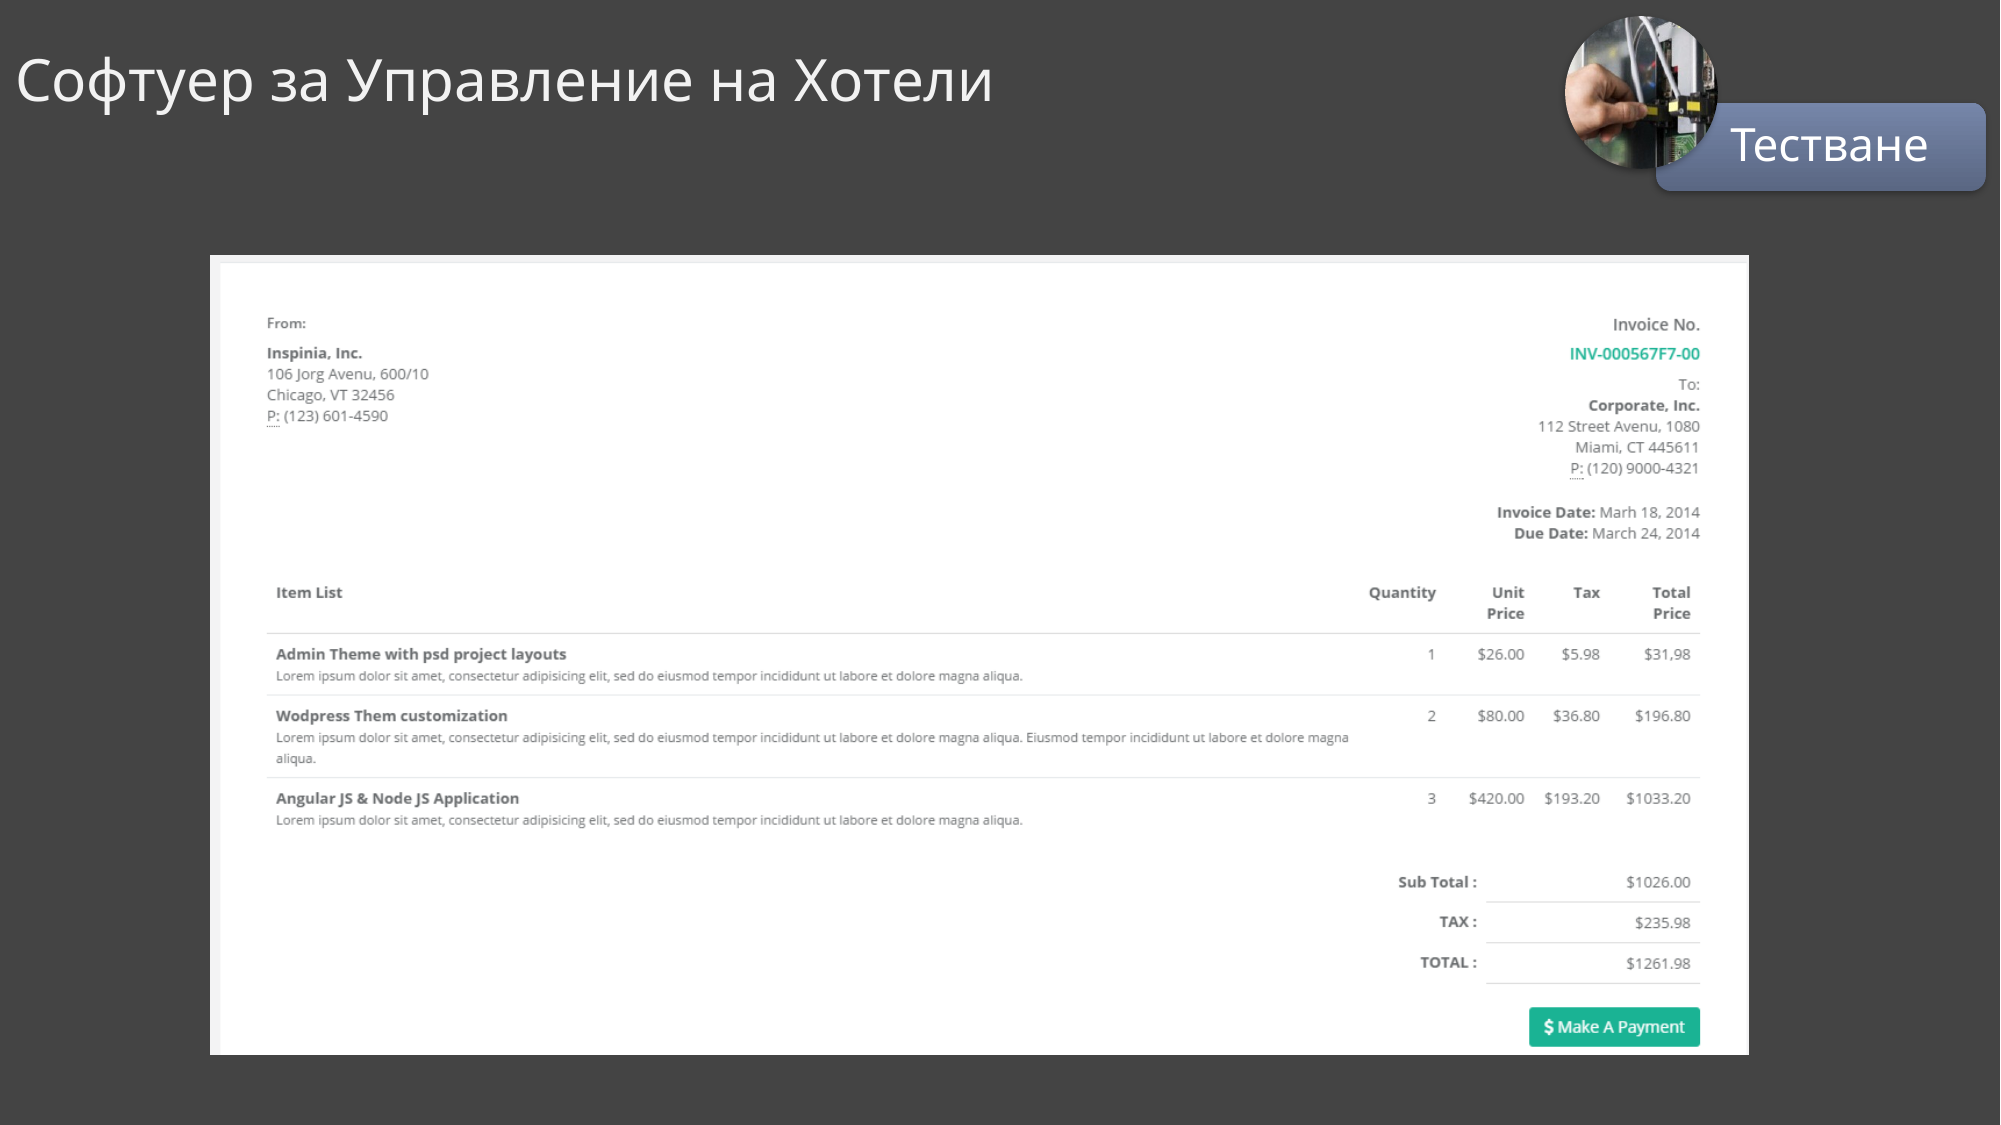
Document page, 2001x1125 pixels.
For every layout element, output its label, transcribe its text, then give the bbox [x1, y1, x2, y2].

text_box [1656, 102, 1986, 192]
text_box [1565, 16, 1718, 169]
title Софтуер за Управление на Хотели [0, 0, 1500, 192]
picture [210, 255, 1749, 1055]
